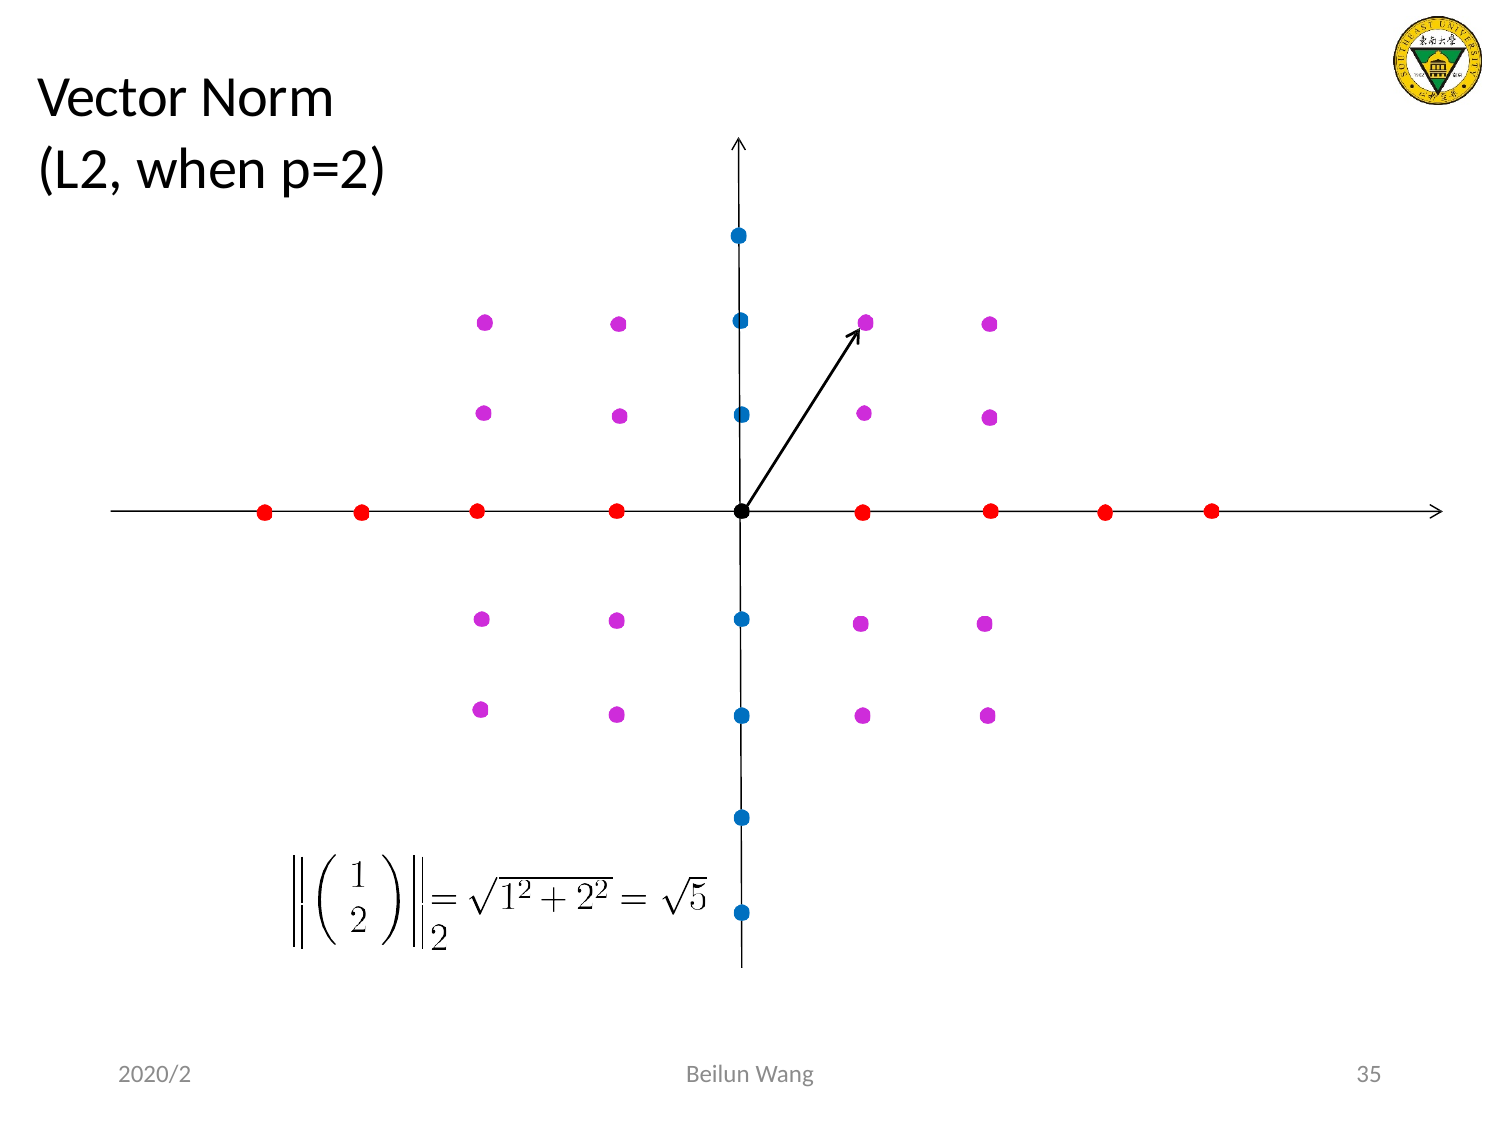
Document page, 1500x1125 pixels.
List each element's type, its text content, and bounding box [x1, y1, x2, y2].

footer Beilun Wang [496, 1042, 1004, 1103]
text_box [110, 136, 1443, 969]
picture [1393, 16, 1482, 105]
slide_number 2020/2 [103, 1042, 441, 1103]
text_box Vector Norm (L2, when p=2) [34, 55, 819, 200]
slide_number 35 [1059, 1042, 1397, 1103]
